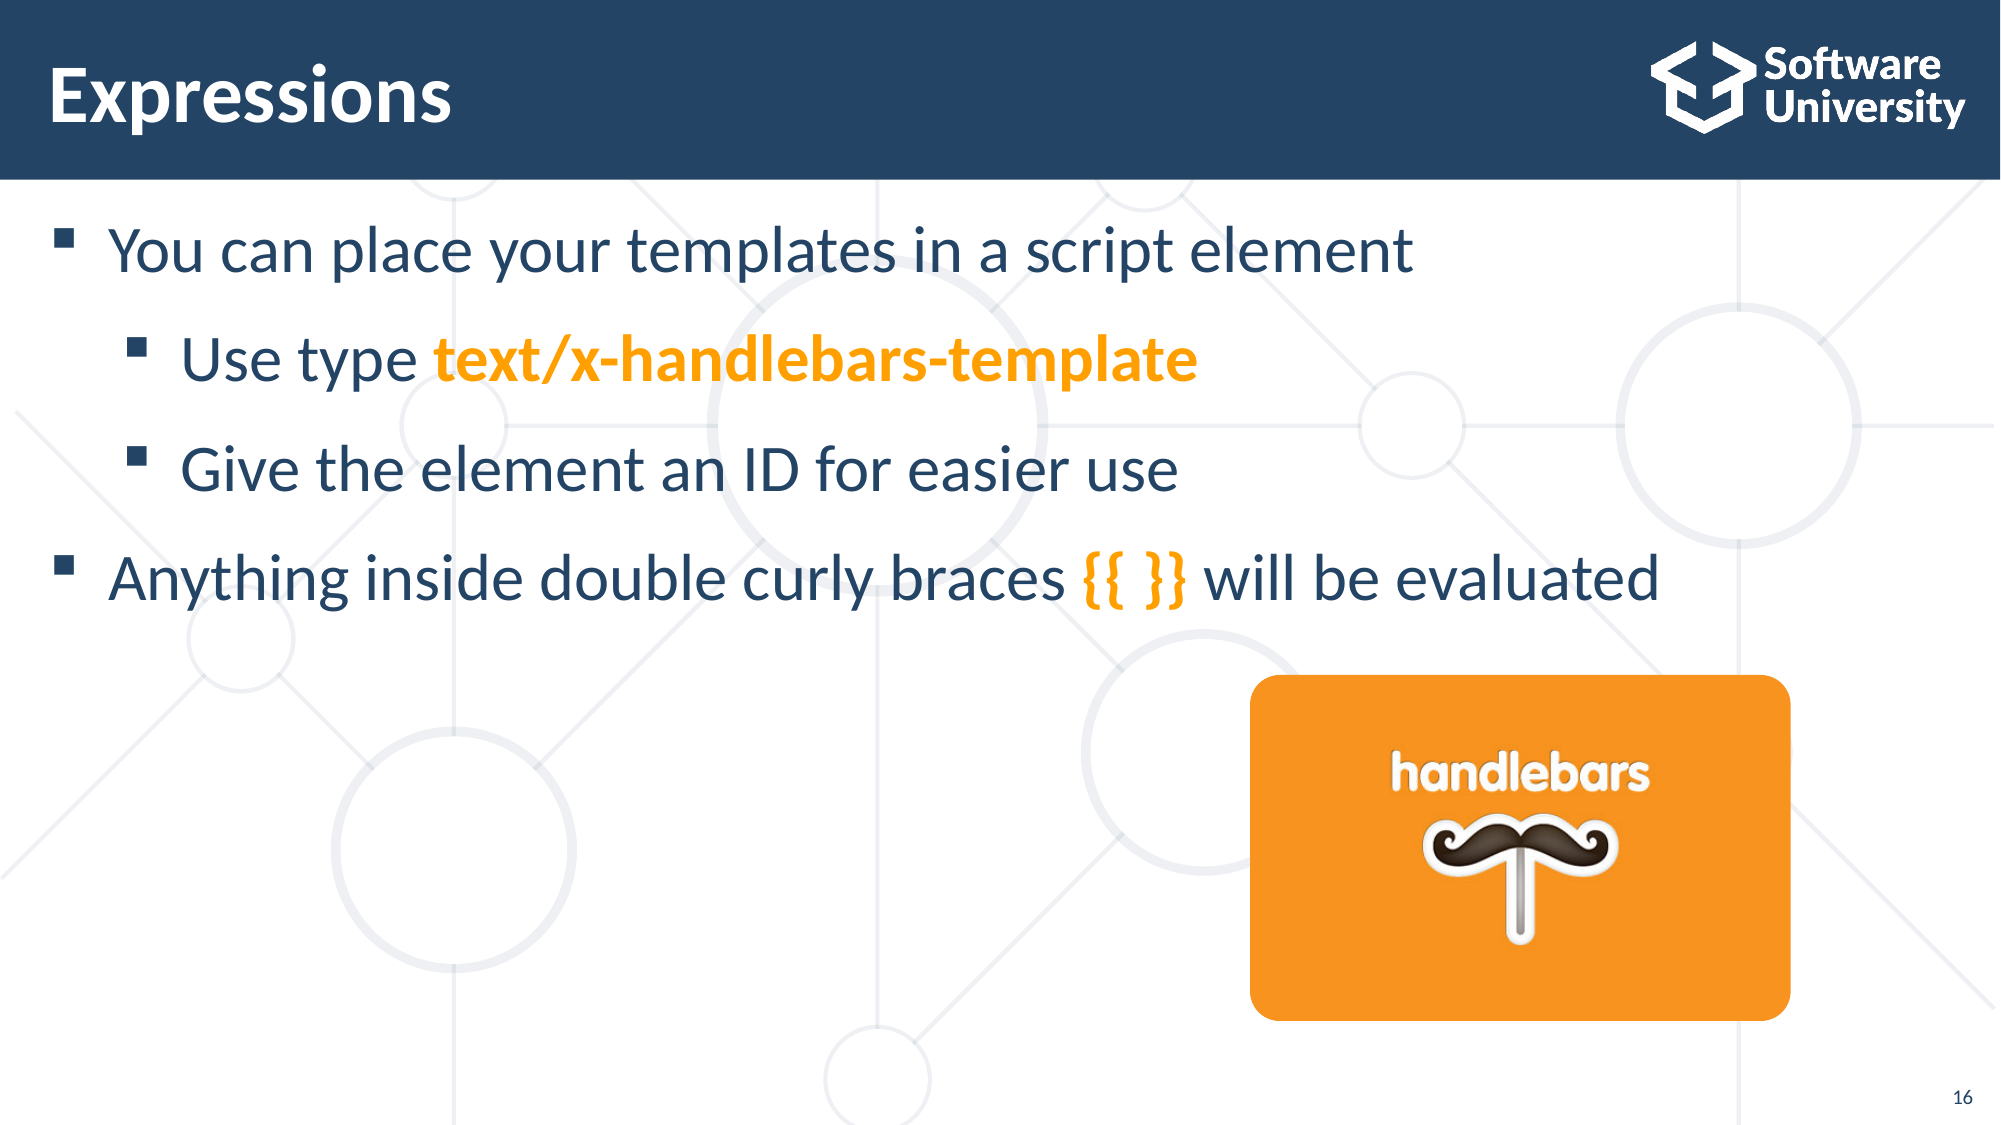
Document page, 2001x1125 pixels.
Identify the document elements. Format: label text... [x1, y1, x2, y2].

picture [1249, 674, 1791, 1022]
picture [1651, 41, 1966, 134]
list You can place your templates in a script element Use type text/x-handlebars-template Give the element an ID for easier use Anything inside double curly braces {{ }} will be evaluated [31, 196, 1970, 1104]
title Expressions [31, 16, 1625, 162]
slide_number 16 [1927, 1067, 1989, 1117]
